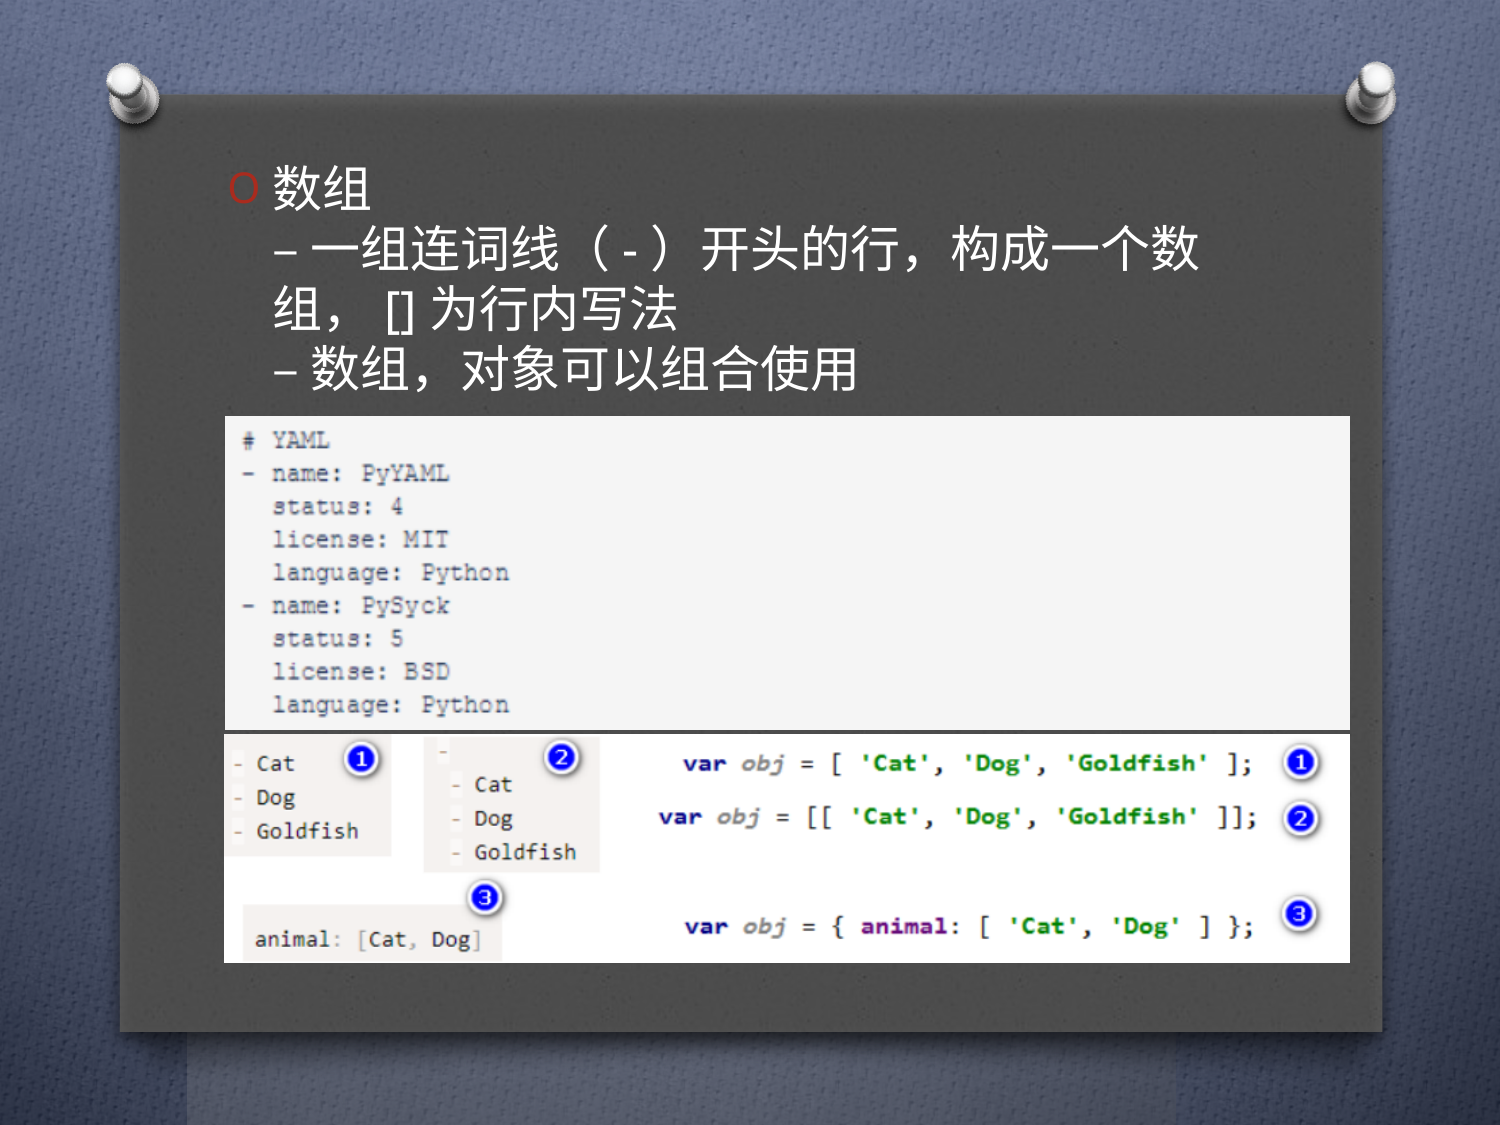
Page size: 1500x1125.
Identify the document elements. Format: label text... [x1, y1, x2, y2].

picture [224, 416, 1351, 730]
list 数组 – 一组连词线（-）开头的行，构成一个数组，[]为行内写法 – 数组，对象可以组合使用 [212, 149, 1257, 939]
picture [223, 733, 1351, 963]
picture [1317, 35, 1439, 156]
picture [75, 29, 198, 153]
